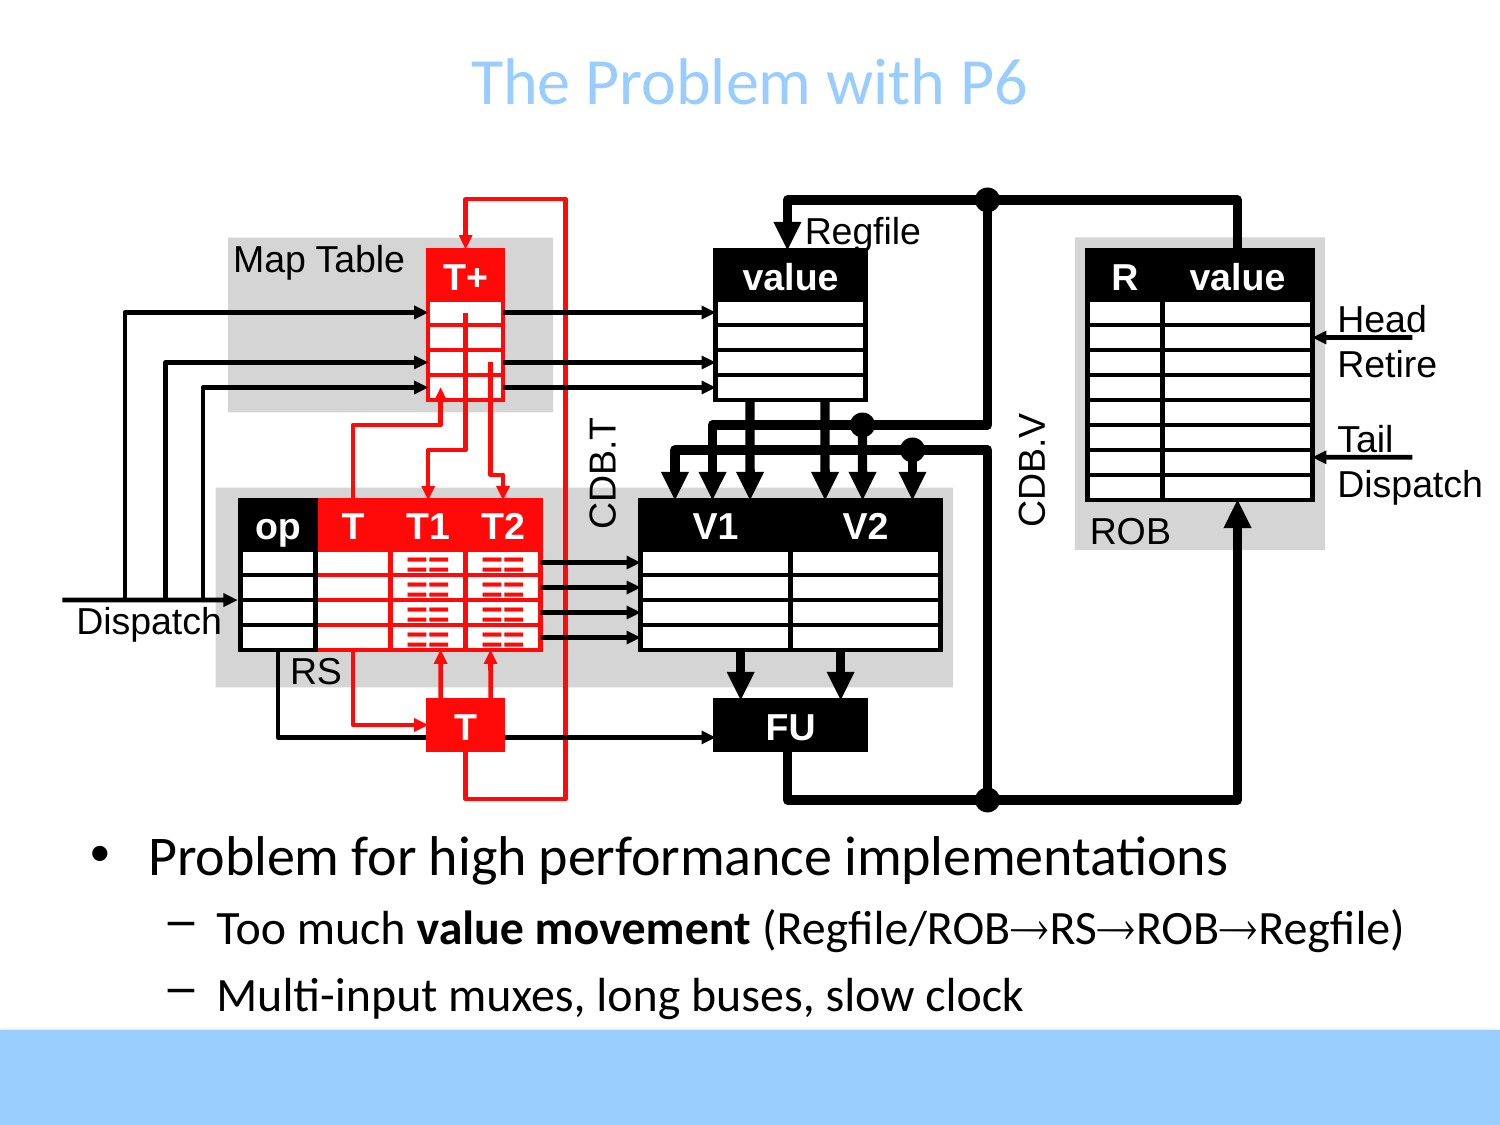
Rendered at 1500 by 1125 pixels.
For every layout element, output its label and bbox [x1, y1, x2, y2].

list [75, 812, 1425, 1035]
title [0, 30, 1500, 126]
text_box [61, 187, 1498, 813]
